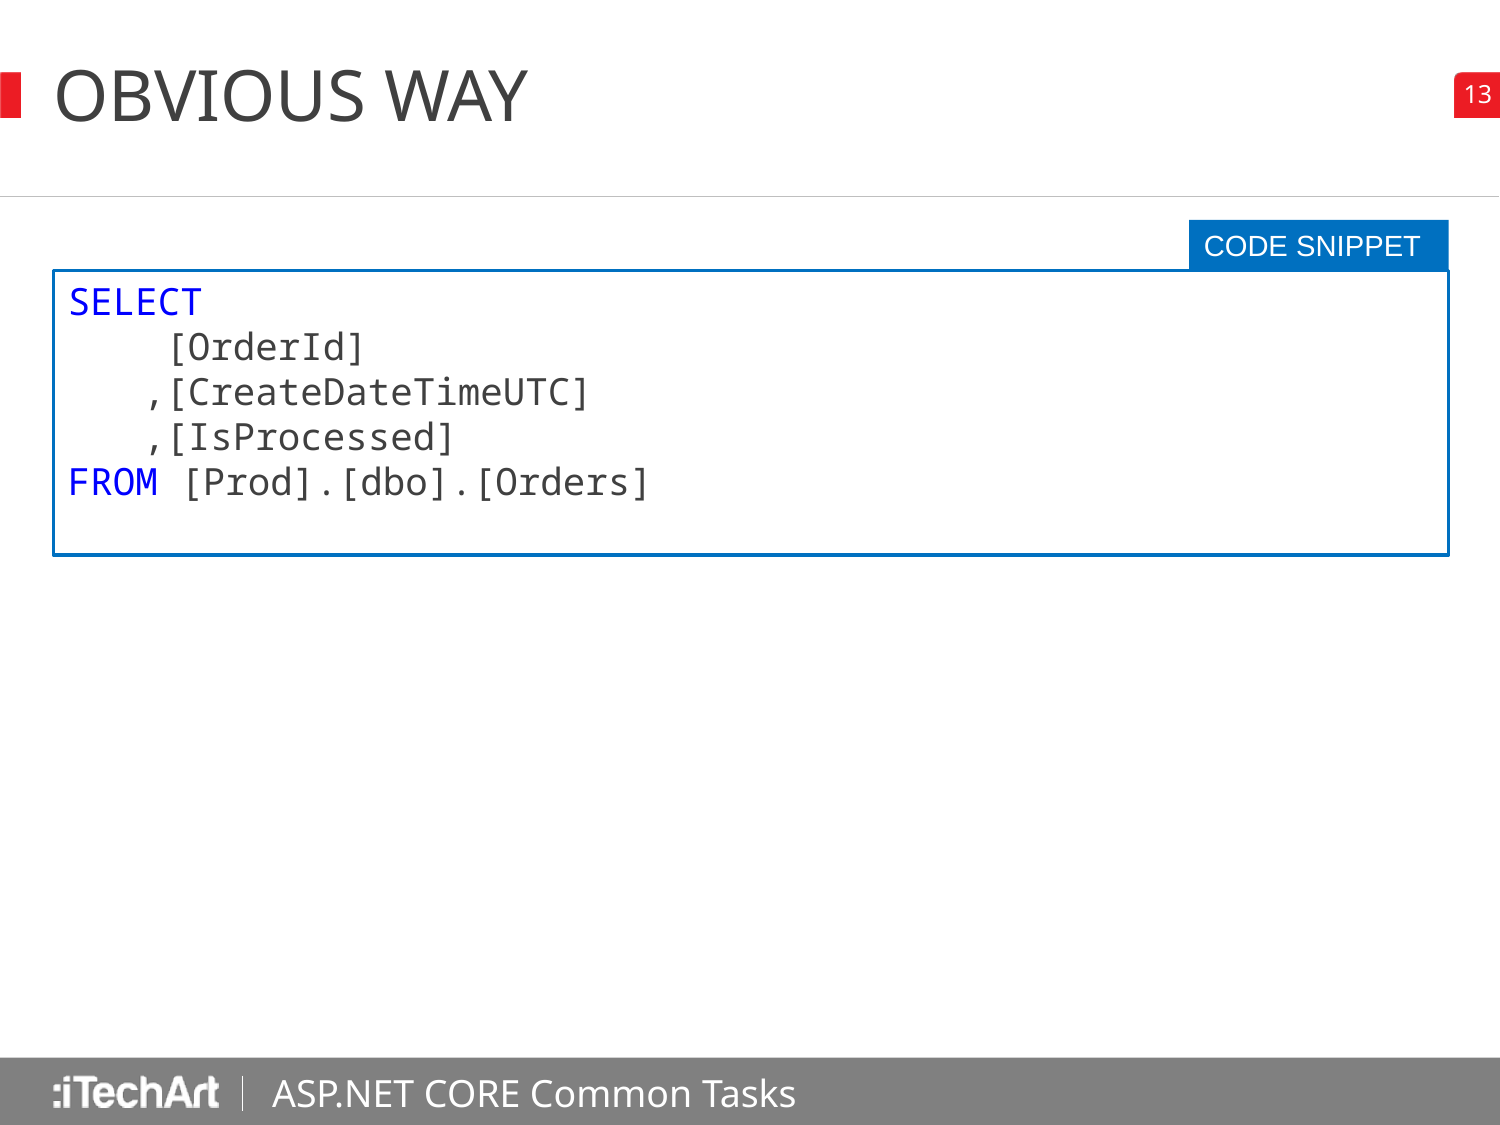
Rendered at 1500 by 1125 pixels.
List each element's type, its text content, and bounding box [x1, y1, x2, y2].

text_box SELECT [OrderId] ,[CreateDateTimeUTC] ,[IsProcessed] FROM [Prod].[dbo].[Orders] [53, 270, 1449, 556]
picture [53, 1075, 219, 1108]
picture [0, 72, 21, 118]
picture [1454, 72, 1500, 118]
title obvious way [53, 0, 1449, 197]
text_box CODE SNIPPET [1189, 219, 1449, 270]
